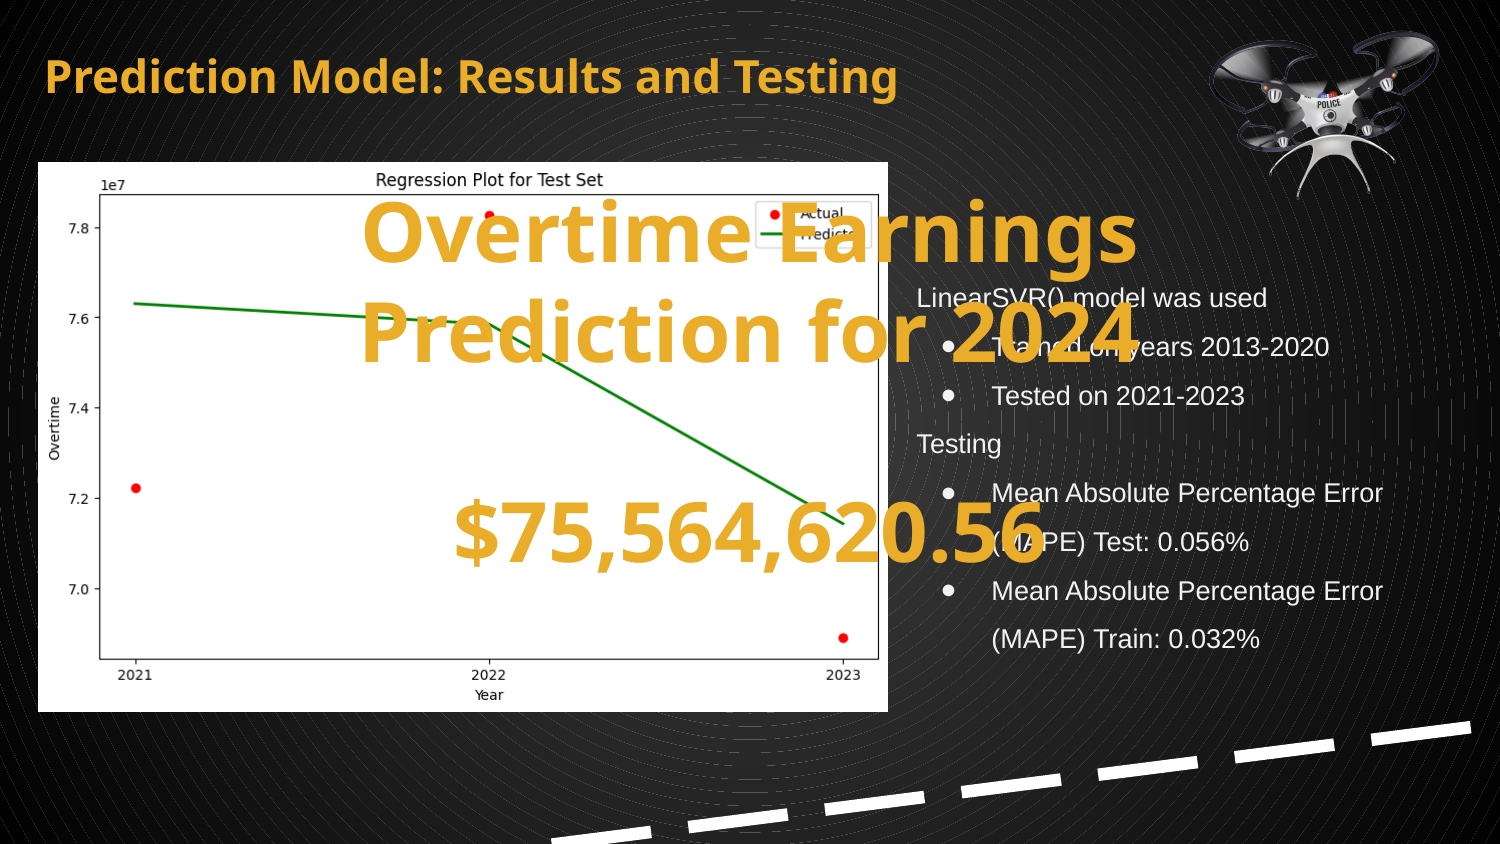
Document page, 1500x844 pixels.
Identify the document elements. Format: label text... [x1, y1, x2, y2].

text_box Overtime Earnings Prediction for 2024 $75,564,620.56 [894, 336, 1353, 422]
title LinearSVR() model was used Trained on years 2013-2020 Tested on 2021-2023 Testing Mean Absolute Percentage Error (MAPE) Test: 0.056% Mean Absolute Percentage Error (MAPE) Train: 0.032% [901, 269, 1452, 719]
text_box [551, 720, 1500, 844]
picture [37, 162, 888, 712]
picture [1203, 0, 1467, 224]
text_box Prediction Model: Results and Testing [28, 33, 1214, 118]
